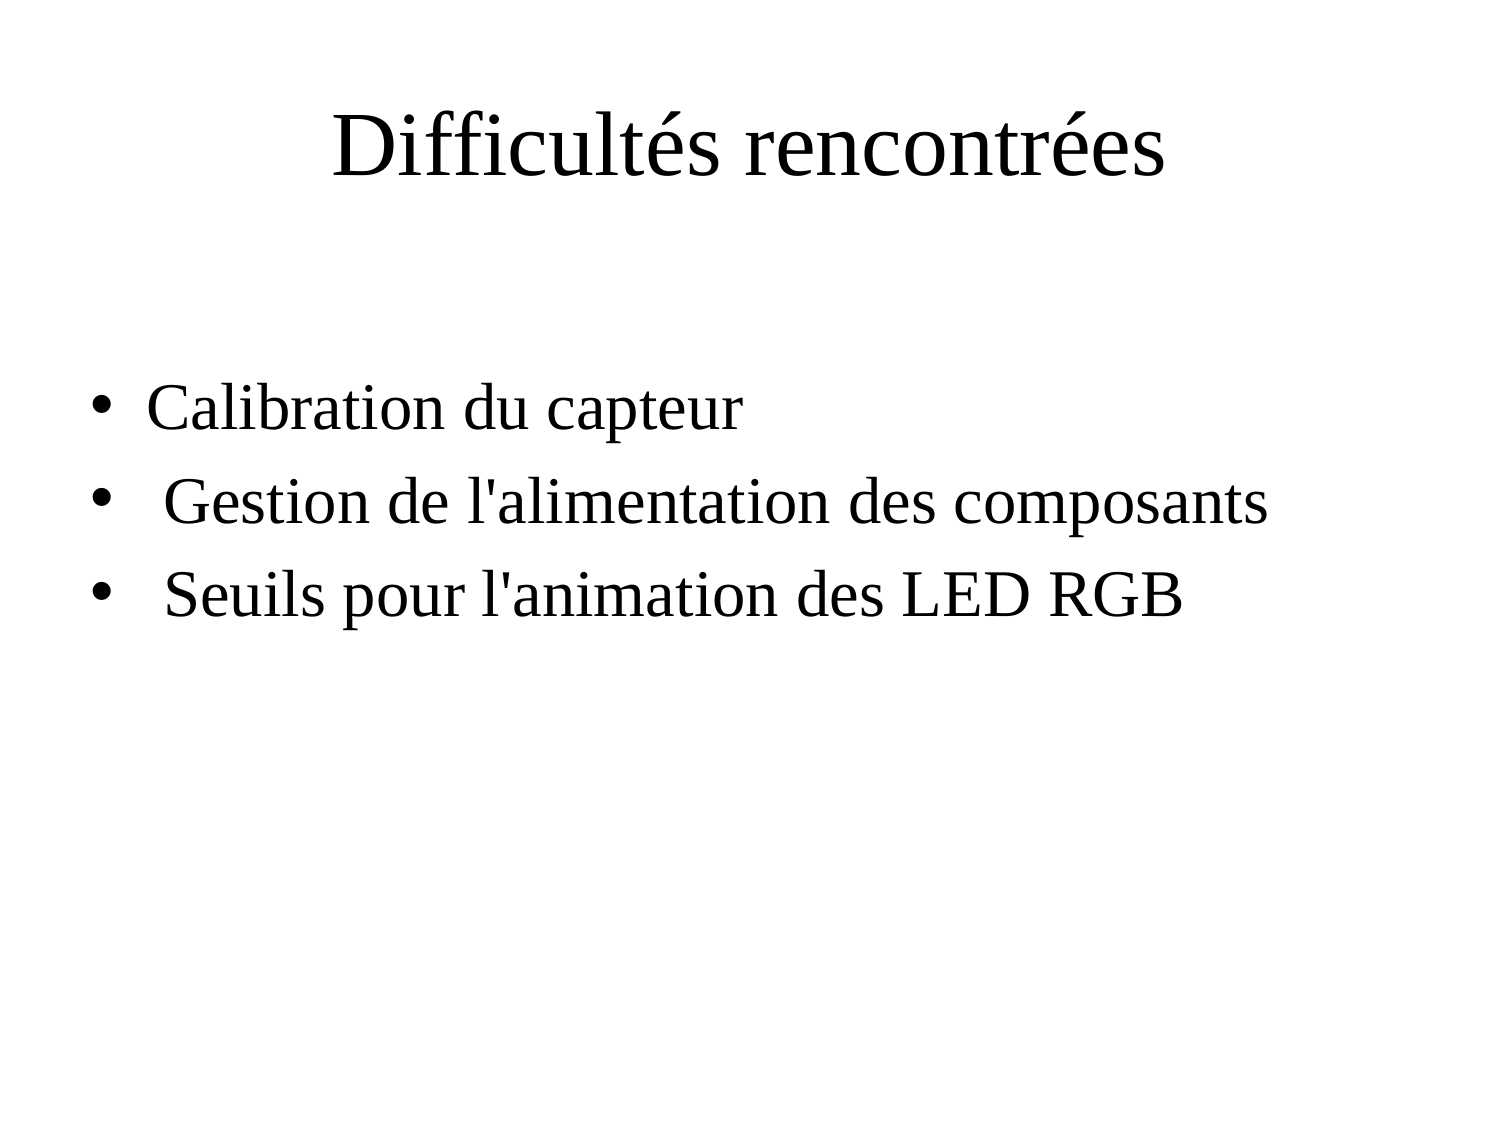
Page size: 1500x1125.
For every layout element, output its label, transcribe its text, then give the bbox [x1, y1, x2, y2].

title Difficultés rencontrées [75, 45, 1425, 233]
list Calibration du capteur Gestion de l'alimentation des composants Seuils pour l'animation des LED RGB [75, 262, 1425, 1005]
